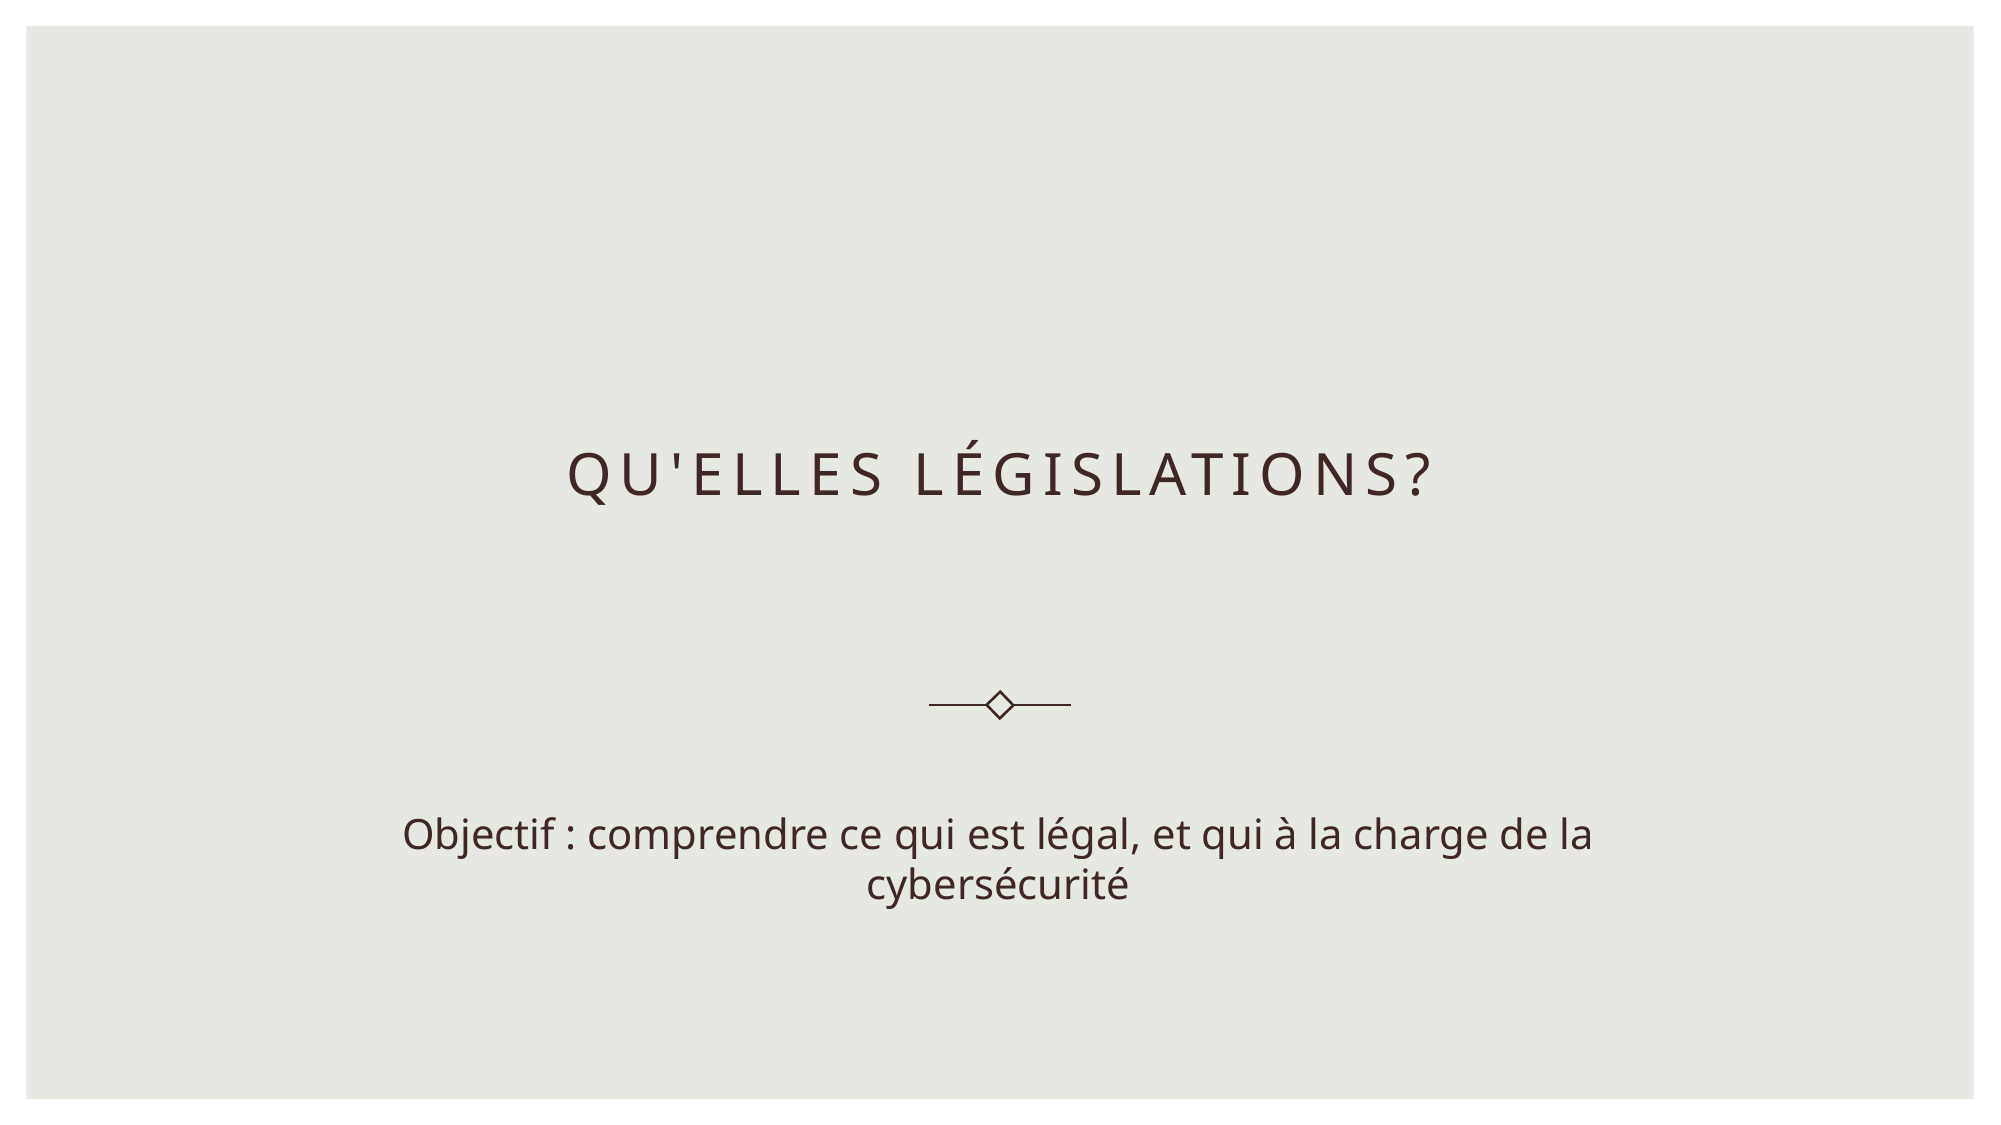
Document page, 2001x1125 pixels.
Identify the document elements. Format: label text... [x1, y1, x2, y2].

subtitle Objectif : comprendre ce qui est légal, et qui à la charge de la cybersécurité [356, 800, 1640, 969]
title Qu'elles législations? [333, 174, 1665, 516]
